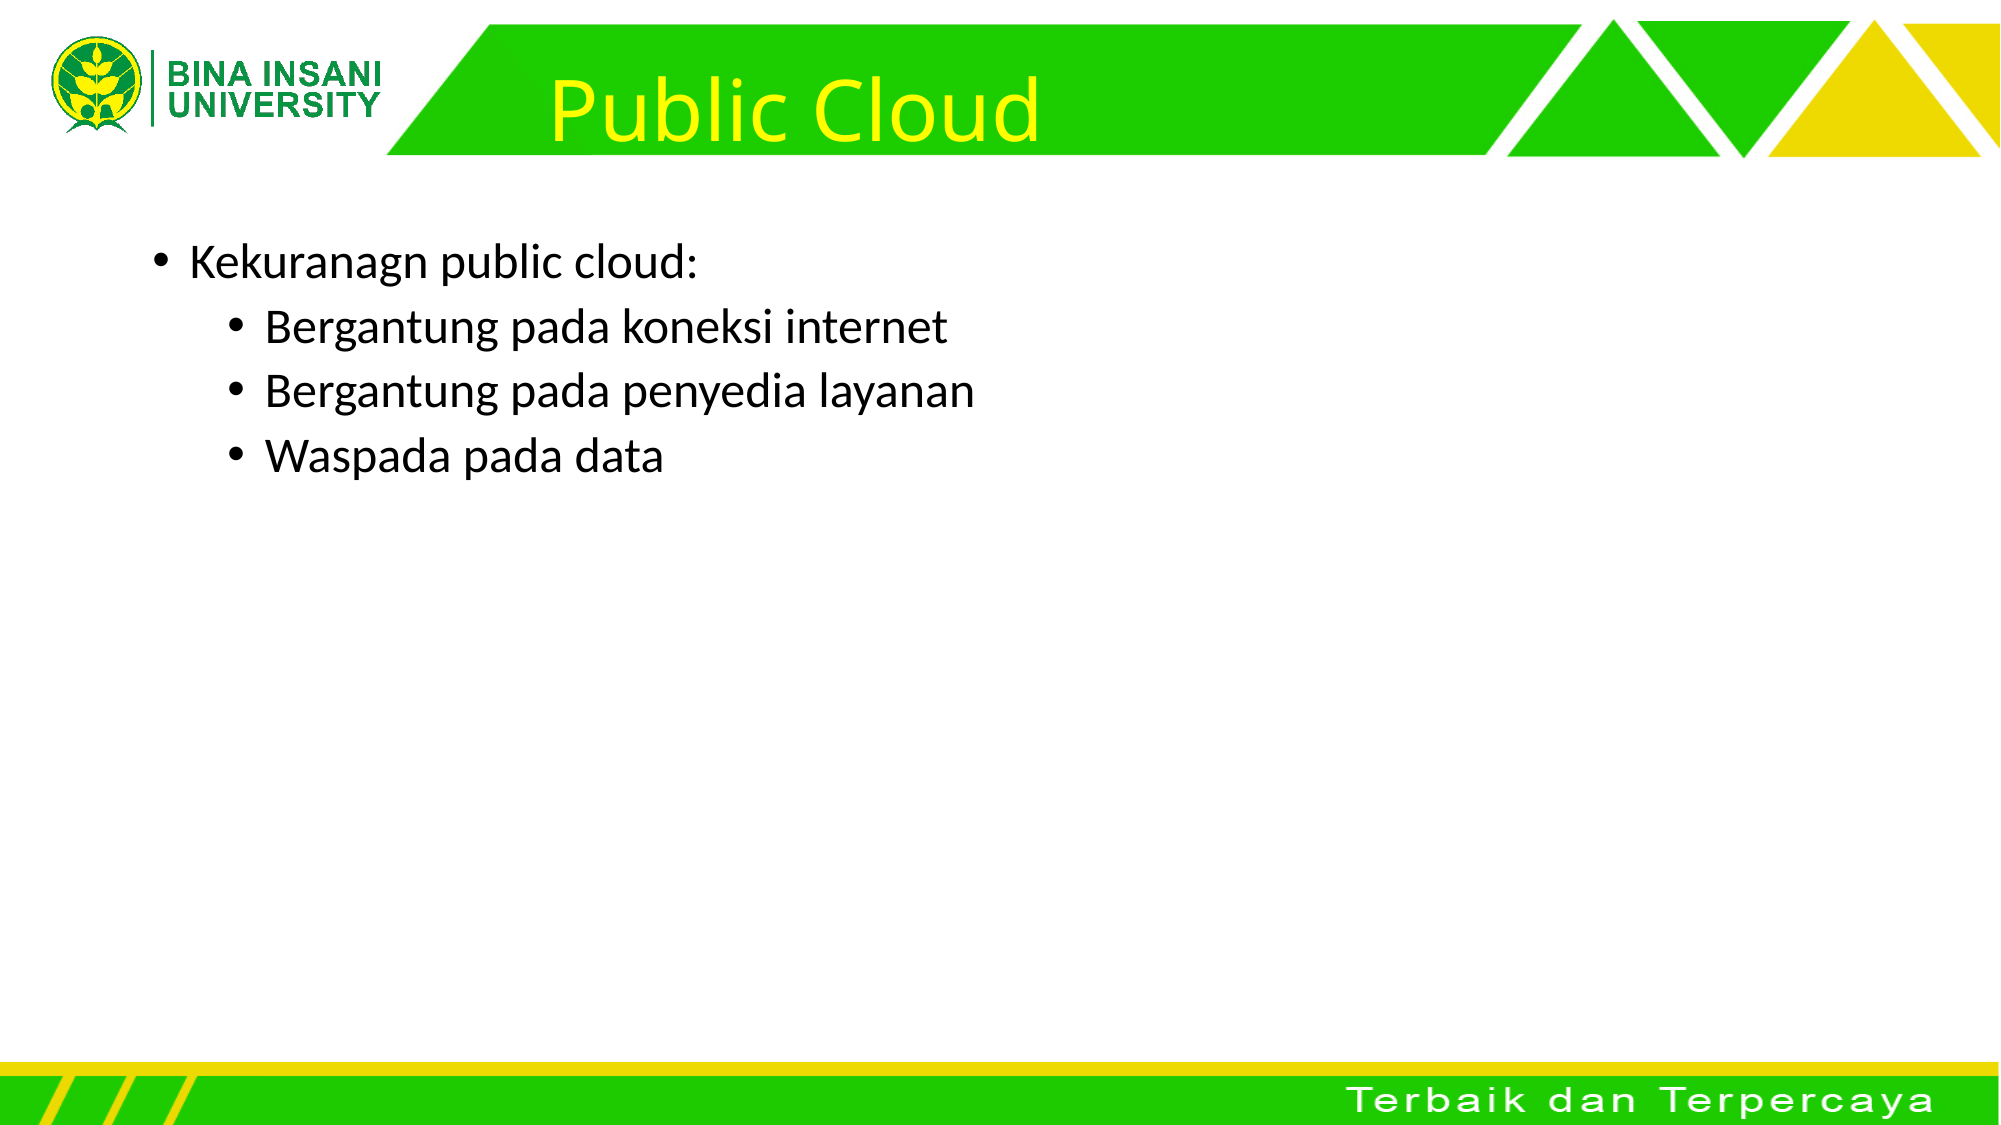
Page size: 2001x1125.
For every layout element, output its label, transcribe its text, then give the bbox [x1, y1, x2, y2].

list Kekuranagn public cloud: Bergantung pada koneksi internet Bergantung pada penyedia layanan Waspada pada data [137, 228, 1863, 1014]
picture [0, 0, 2000, 1125]
title Public Cloud [532, 59, 1863, 168]
